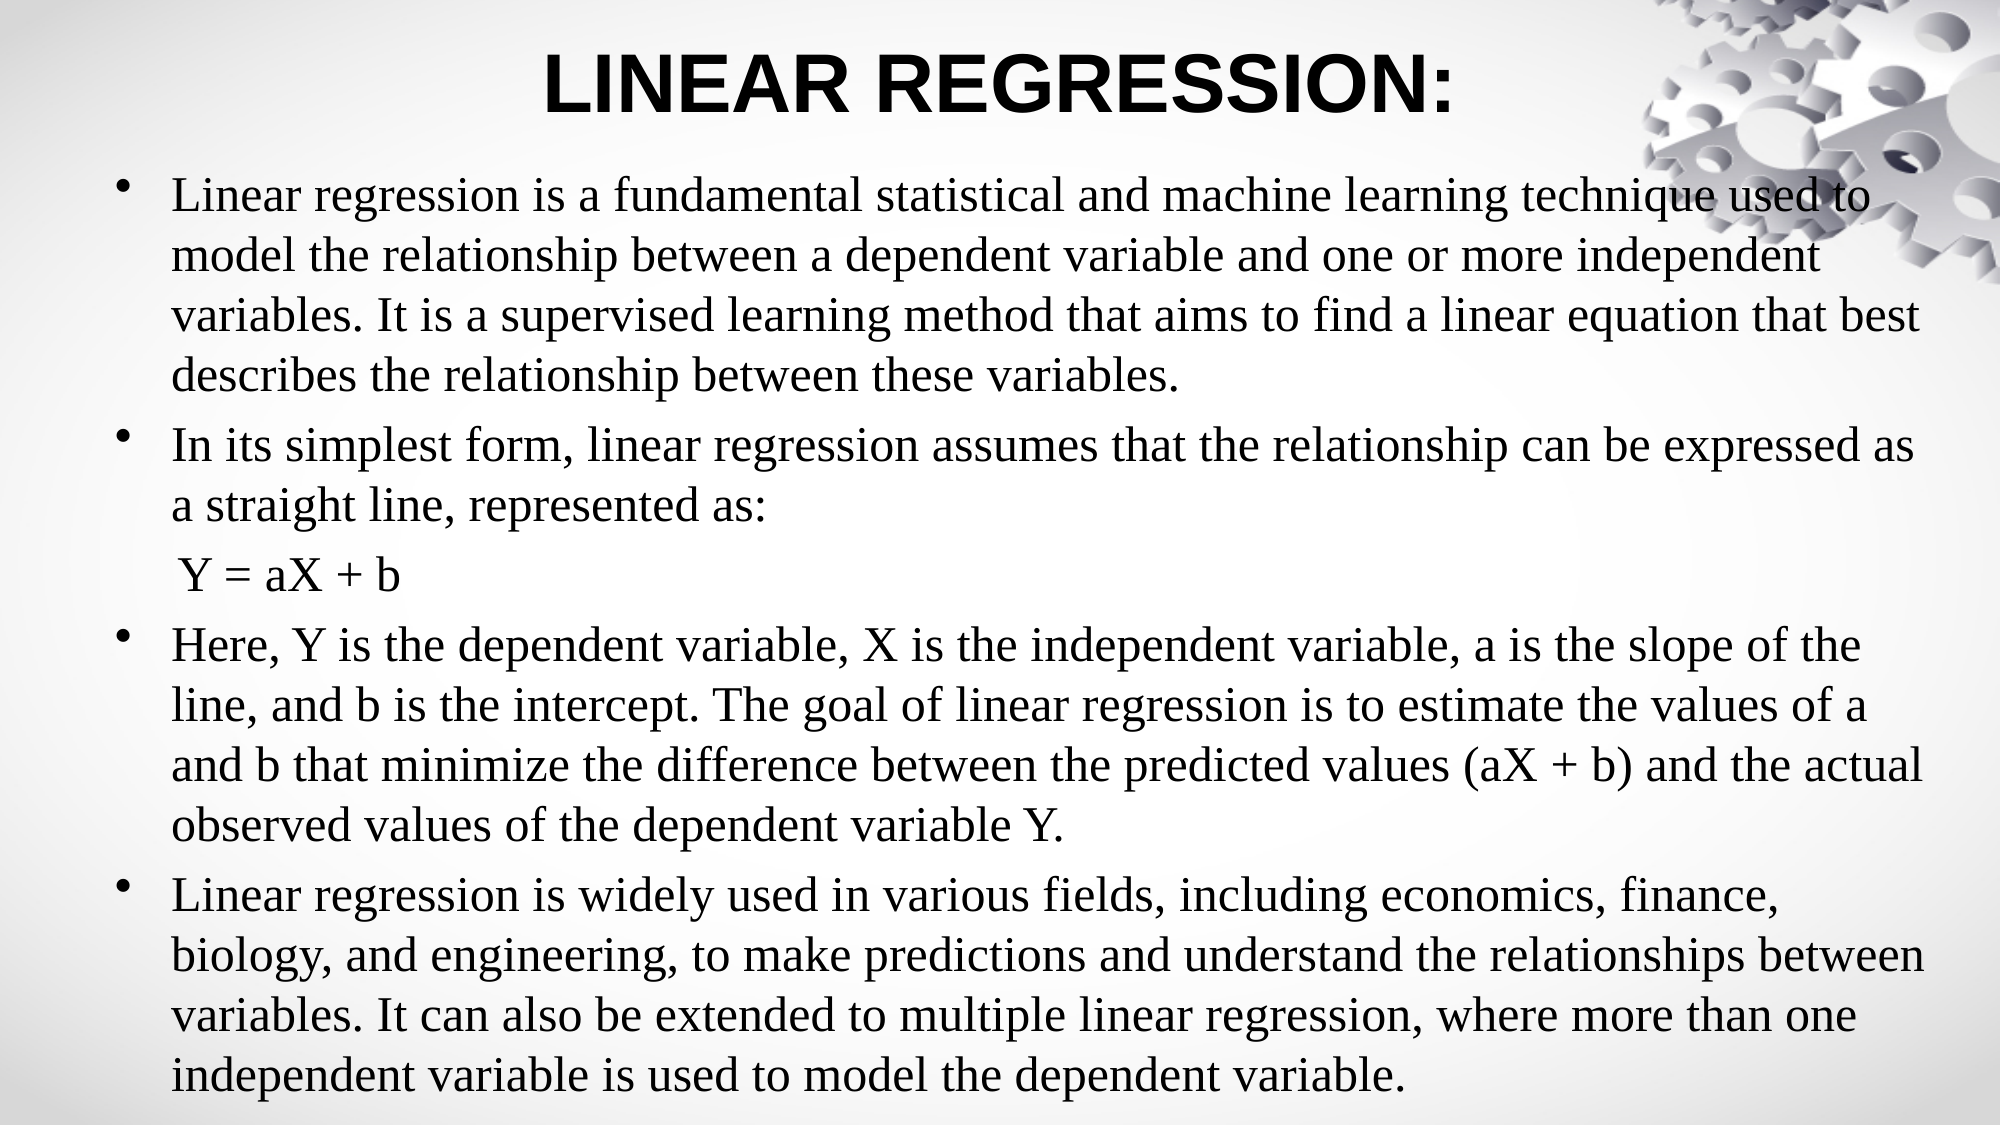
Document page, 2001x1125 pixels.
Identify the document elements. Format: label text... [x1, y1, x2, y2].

picture [0, 0, 2000, 1125]
list Linear regression is a fundamental statistical and machine learning technique used to model the relationship between a dependent variable and one or more independent variables. It is a supervised learning method that aims to find a linear equation that best describes the relationship between these variables. In its simplest form, linear regression assumes that the relationship can be expressed as a straight line, represented as: Y = aX + b Here, Y is the dependent variable, X is the independent variable, a is the slope of the line, and b is the intercept. The goal of linear regression is to estimate the values of a and b that minimize the difference between the predicted values (aX + b) and the actual observed values of the dependent variable Y. Linear regression is widely used in various fields, including economics, finance, biology, and engineering, to make predictions and understand the relationships between variables. It can also be extended to multiple linear regression, where more than one independent variable is used to model the dependent variable. Linear regression models can provide valuable insights into data patterns and make predictions, but they are most suitable when the relationship between variables is indeed linear. Other regression techniques, such as polynomial or non-linear regression, may be used when the relationship is more complex. [99, 153, 1951, 1054]
title LINEAR REGRESSION: [99, 30, 1901, 127]
